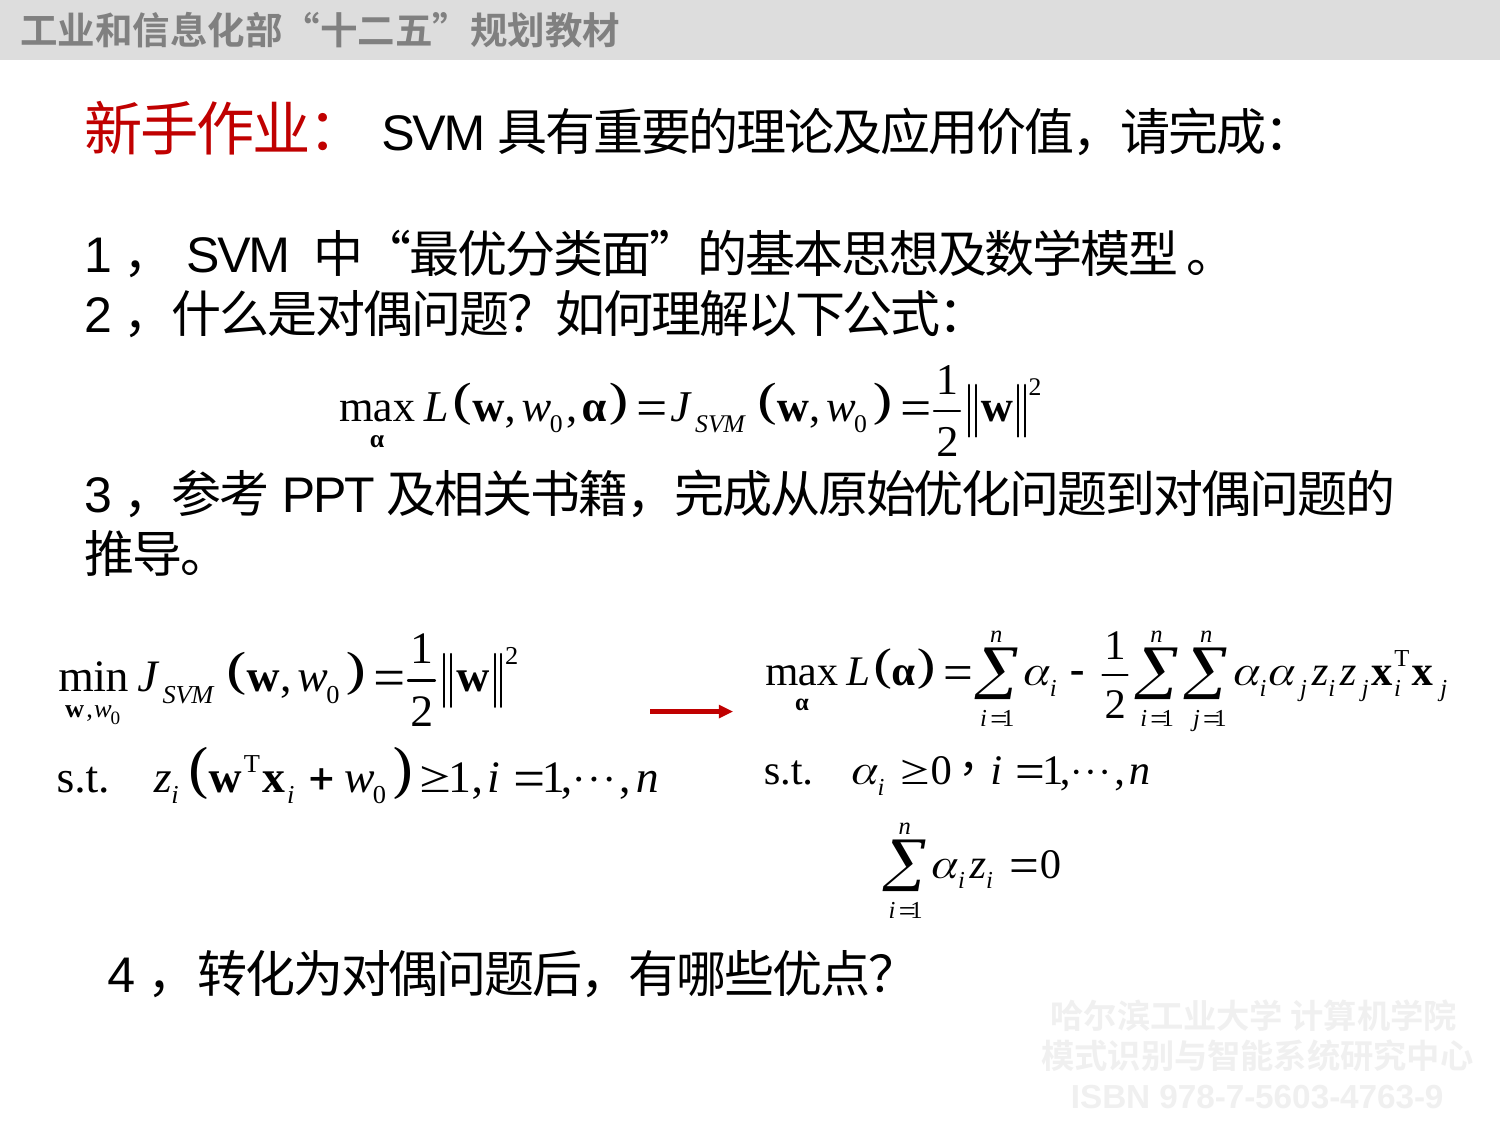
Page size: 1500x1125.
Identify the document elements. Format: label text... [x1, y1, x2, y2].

title 新手作业：SVM具有重要的理论及应用价值，请完成： 1，SVM 中“最优分类面”的基本思想及数学模型 。 2，什么是对偶问题？如何理解以下公式： 3，参考PPT及相关书籍，完成从原始优化问题到对偶问题的推导。 4，转化为对偶问题后，有哪些优点？ [69, 229, 1420, 1125]
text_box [49, 616, 669, 823]
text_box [330, 350, 1052, 468]
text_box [757, 615, 1461, 930]
